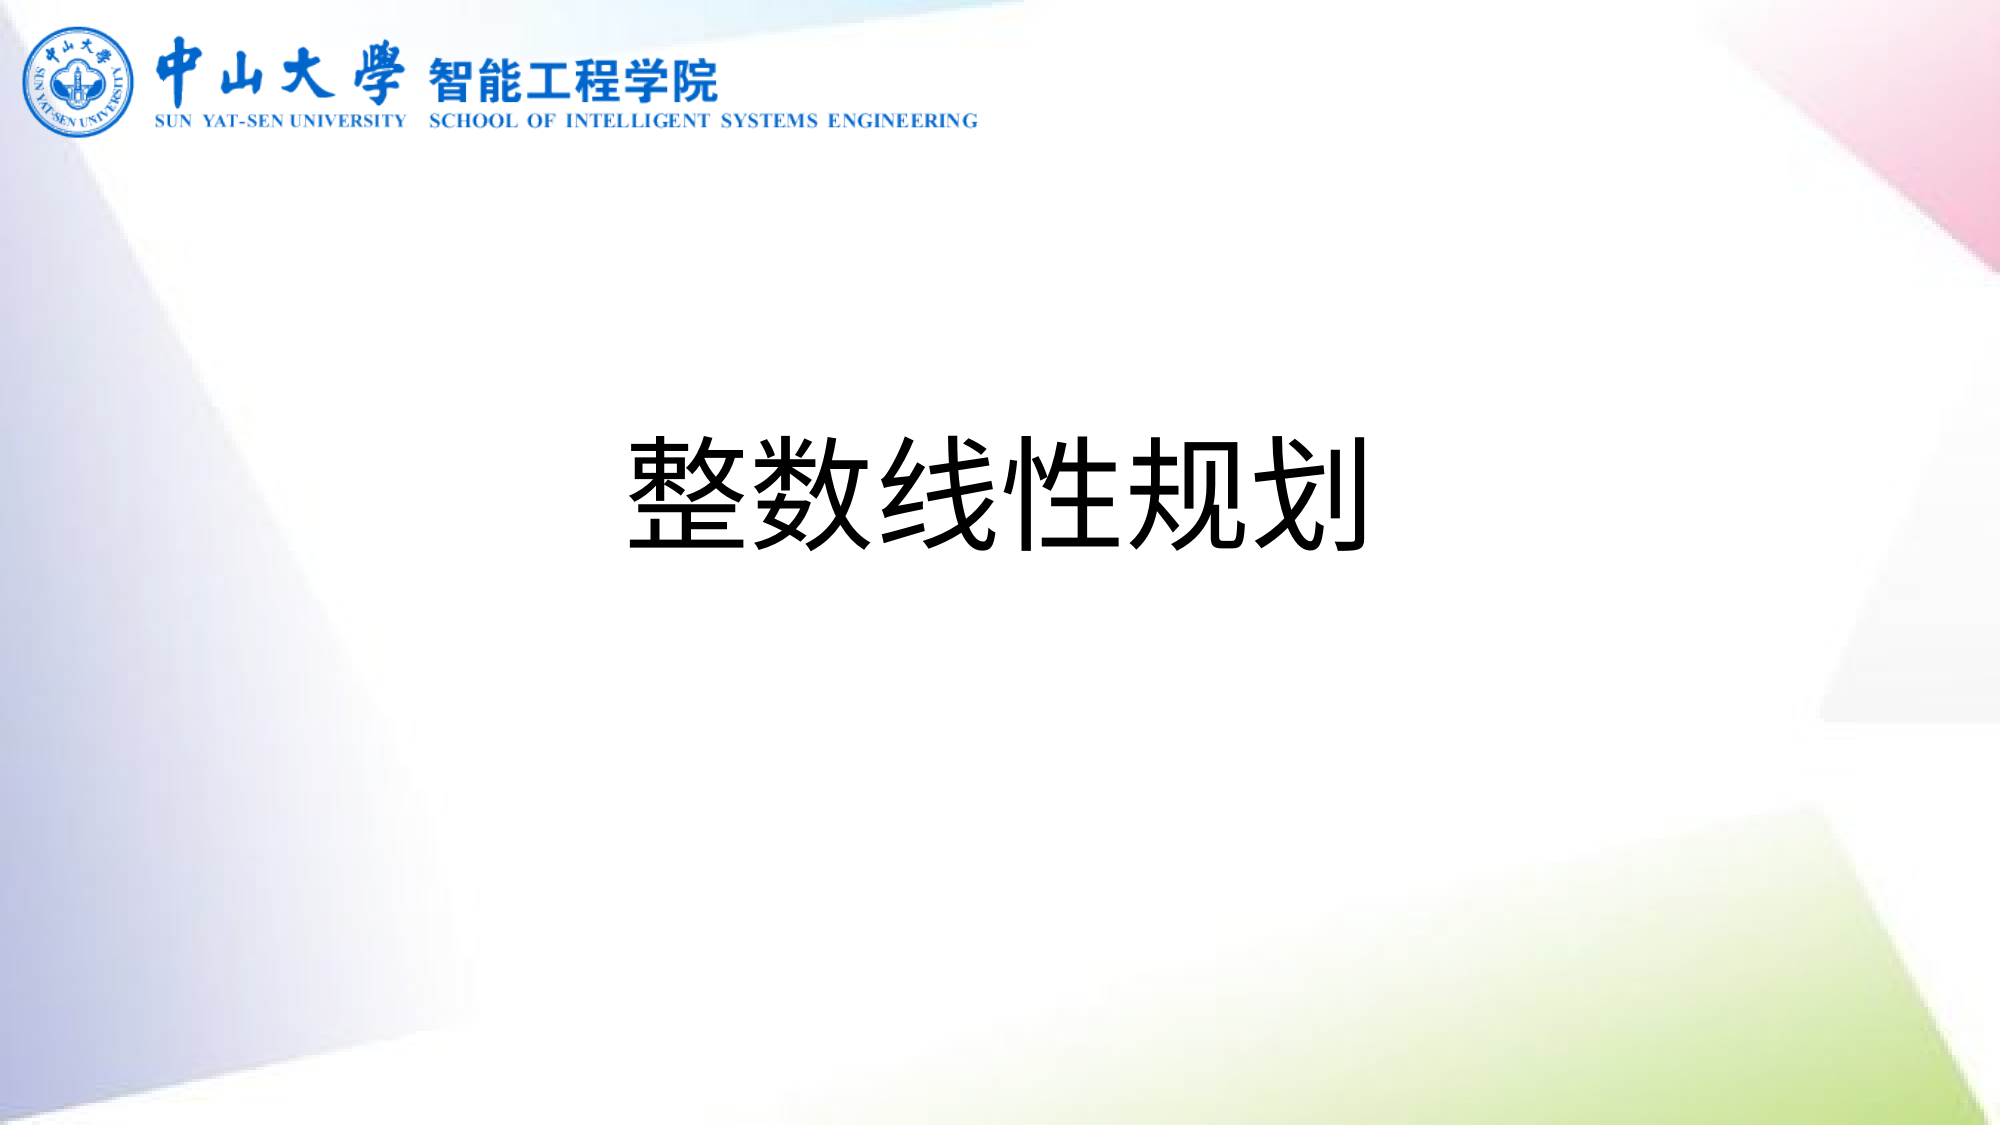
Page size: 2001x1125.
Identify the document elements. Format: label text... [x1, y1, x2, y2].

table_header 问题B6 [0, 0, 2000, 1125]
title 整数线性规划 [249, 184, 1750, 576]
picture [18, 3, 980, 159]
